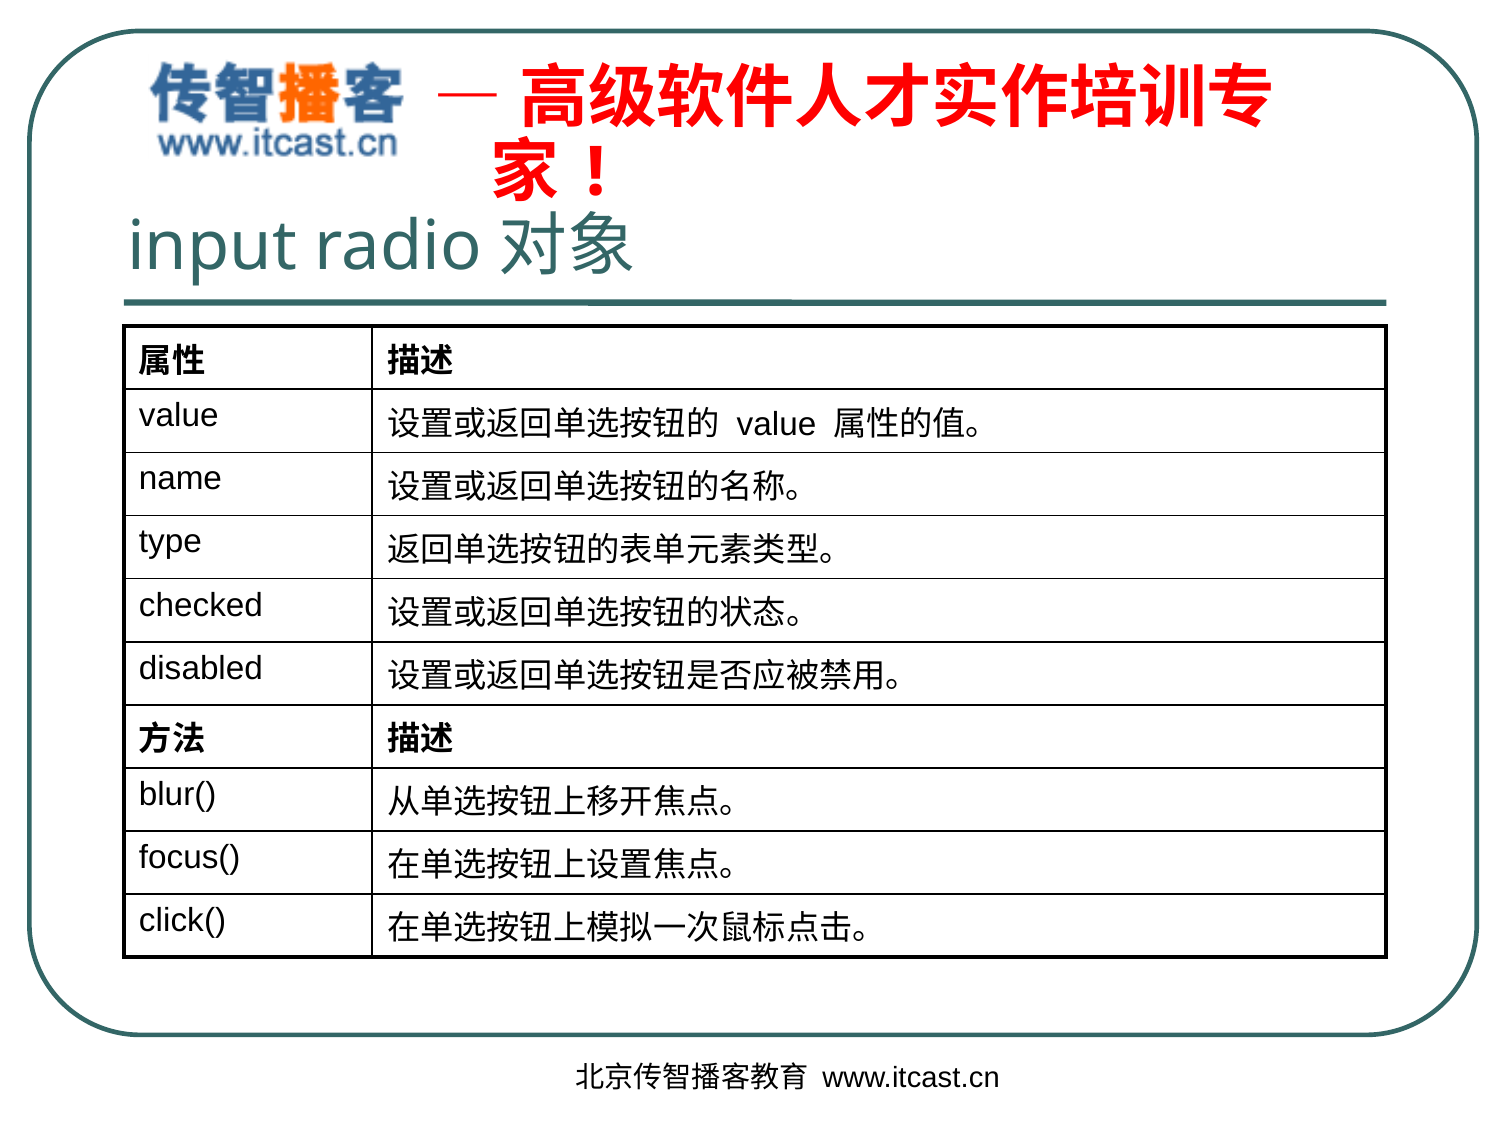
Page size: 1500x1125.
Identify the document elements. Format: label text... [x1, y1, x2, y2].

table_cell 方法 [126, 706, 371, 767]
table_cell 设置或返回单选按钮的 value 属性的值。 [373, 390, 1384, 452]
table_cell 在单选按钮上设置焦点。 [373, 832, 1384, 893]
table_cell checked [126, 579, 371, 641]
table_cell 返回单选按钮的表单元素类型。 [373, 516, 1384, 578]
table_cell 从单选按钮上移开焦点。 [373, 769, 1384, 830]
table_cell focus() [126, 832, 371, 893]
table_header 属性 [126, 328, 371, 388]
table_cell type [126, 516, 371, 578]
table_cell name [126, 453, 371, 515]
table_cell 设置或返回单选按钮的状态。 [373, 579, 1384, 641]
title input radio对象 [111, 54, 1375, 292]
table_cell disabled [126, 643, 371, 704]
table_header 描述 [373, 328, 1384, 388]
table_cell value [126, 390, 371, 452]
table_cell 在单选按钮上模拟一次鼠标点击。 [373, 895, 1384, 955]
table_cell 设置或返回单选按钮是否应被禁用。 [373, 643, 1384, 704]
table_cell click() [126, 895, 371, 955]
table_cell 设置或返回单选按钮的名称。 [373, 453, 1384, 515]
table_cell 描述 [373, 706, 1384, 767]
table_cell blur() [126, 769, 371, 830]
